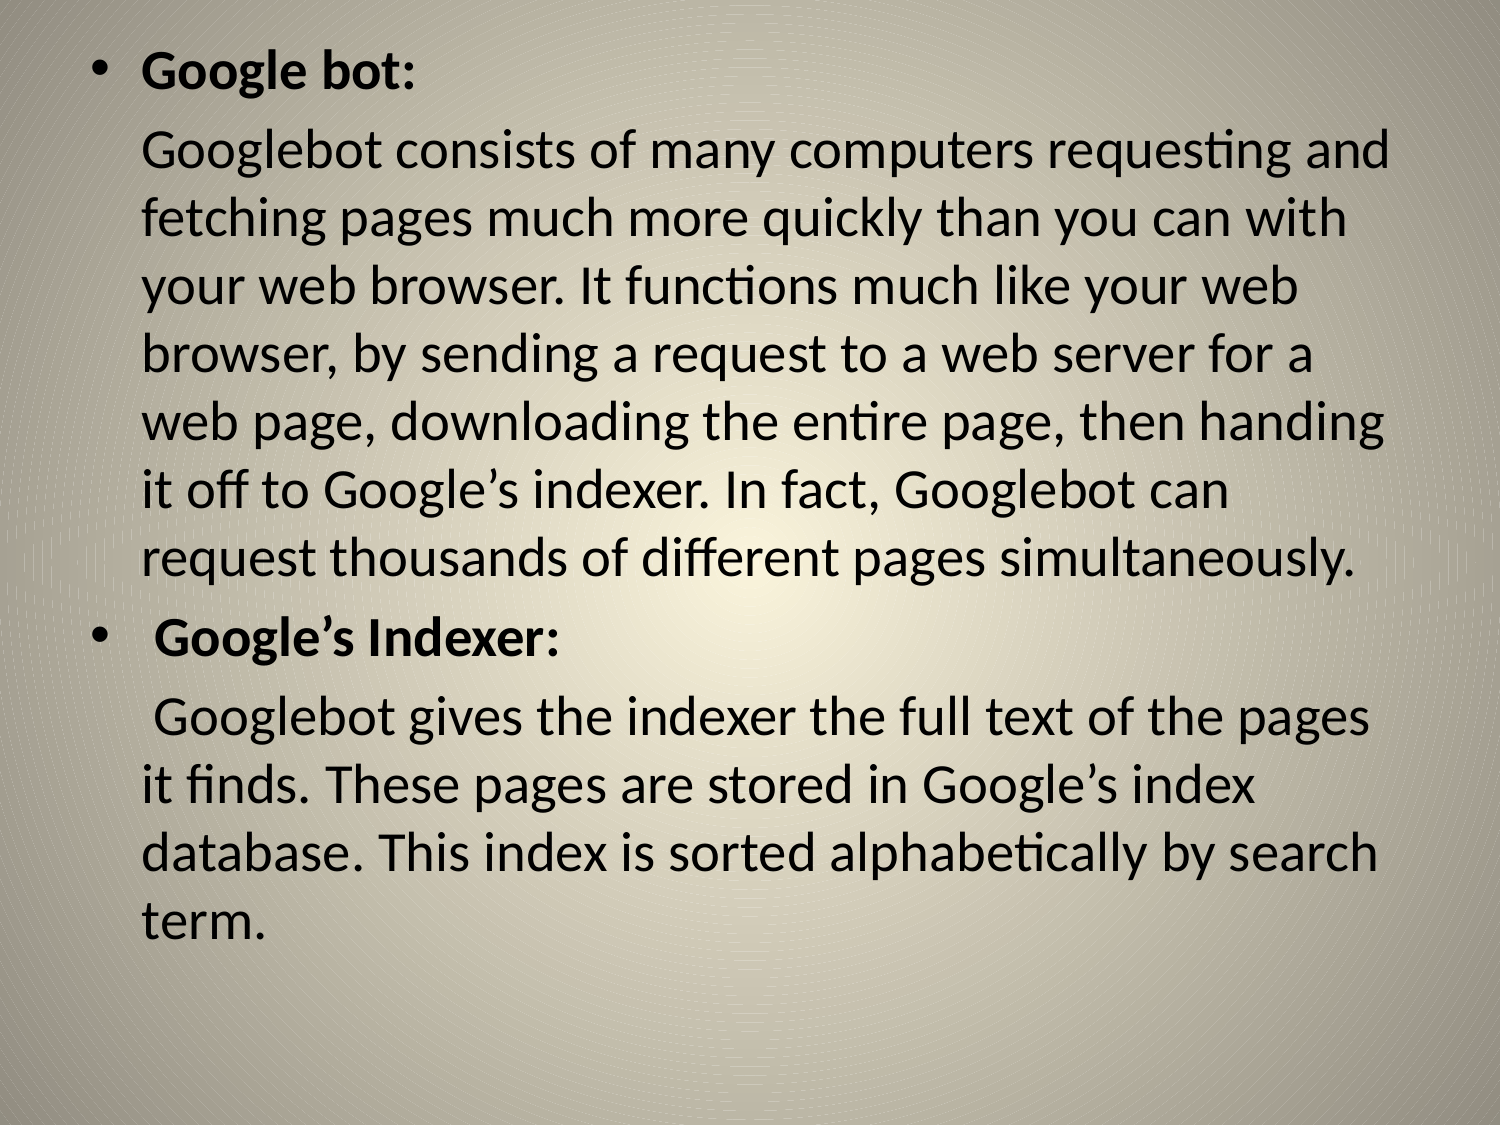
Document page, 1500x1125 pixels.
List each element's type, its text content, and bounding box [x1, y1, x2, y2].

list Google bot: Googlebot consists of many computers requesting and fetching pages much more quickly than you can with your web browser. It functions much like your web browser, by sending a request to a web server for a web page, downloading the entire page, then handing it off to Google’s indexer. In fact, Googlebot can request thousands of different pages simultaneously. Google’s Indexer: Googlebot gives the indexer the full text of the pages it finds. These pages are stored in Google’s index database. This index is sorted alphabetically by search term. [75, 24, 1425, 1005]
